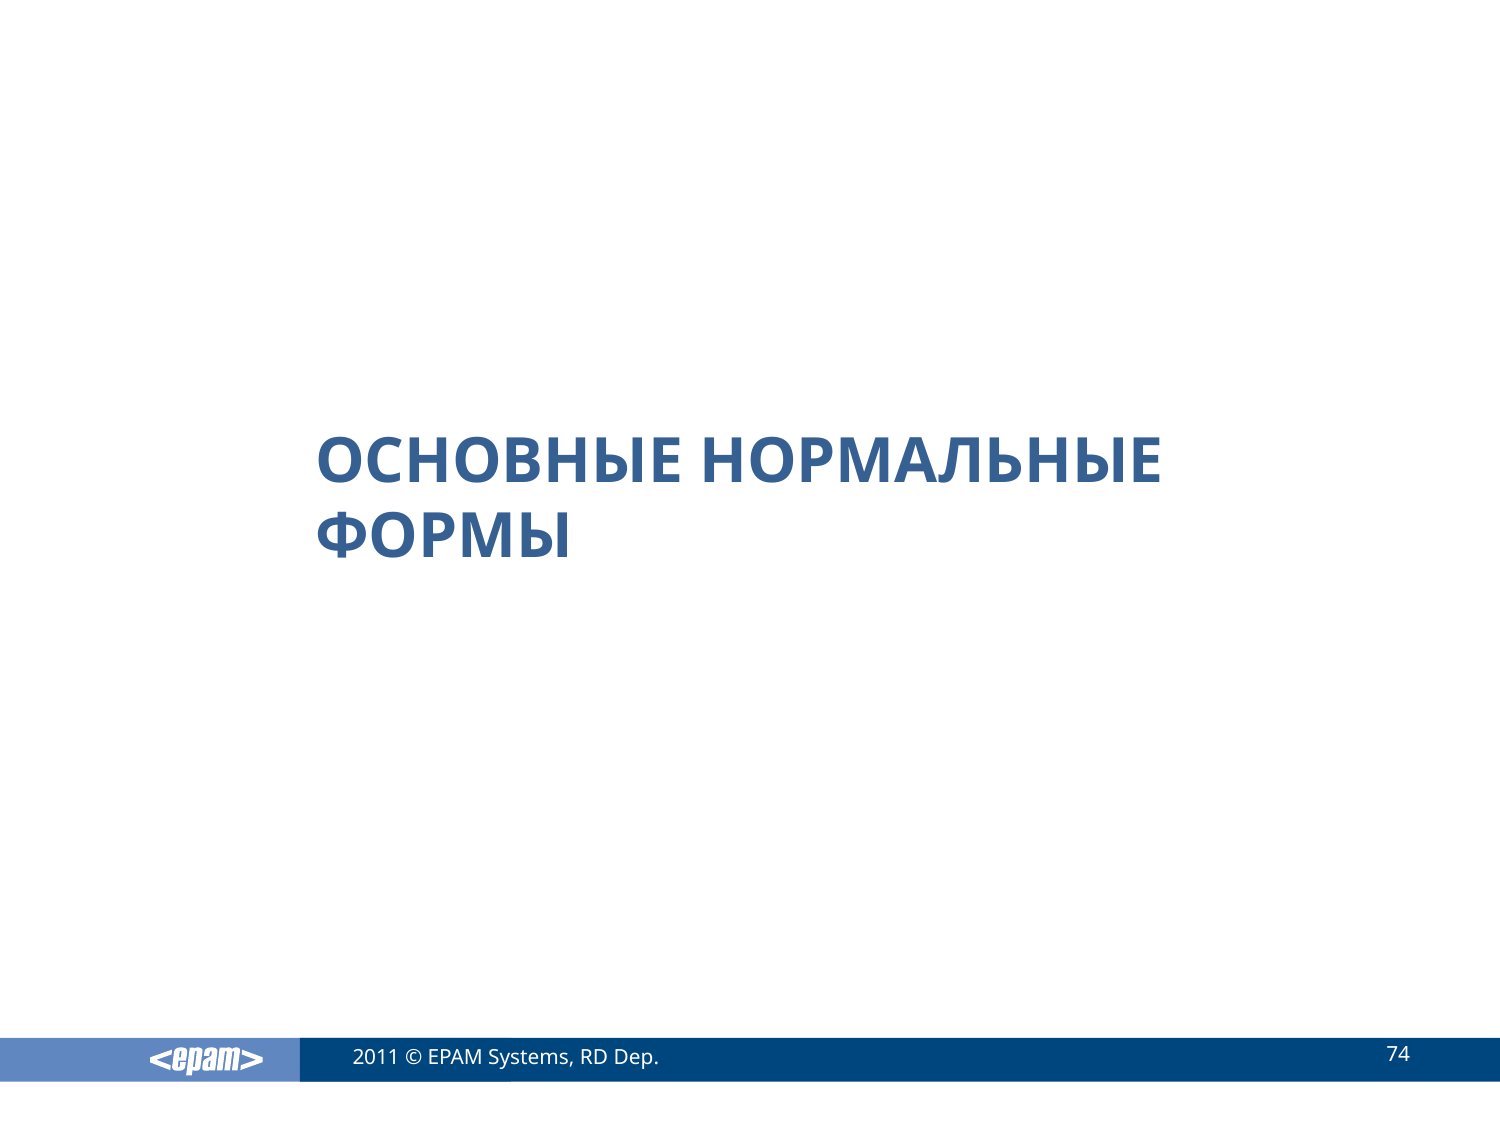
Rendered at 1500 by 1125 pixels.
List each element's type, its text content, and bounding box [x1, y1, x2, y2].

title Основные нормальные формы [300, 412, 1350, 649]
footer 2011 © EPAM Systems, RD Dep. [337, 1028, 738, 1088]
slide_number 74 [1262, 1025, 1425, 1085]
